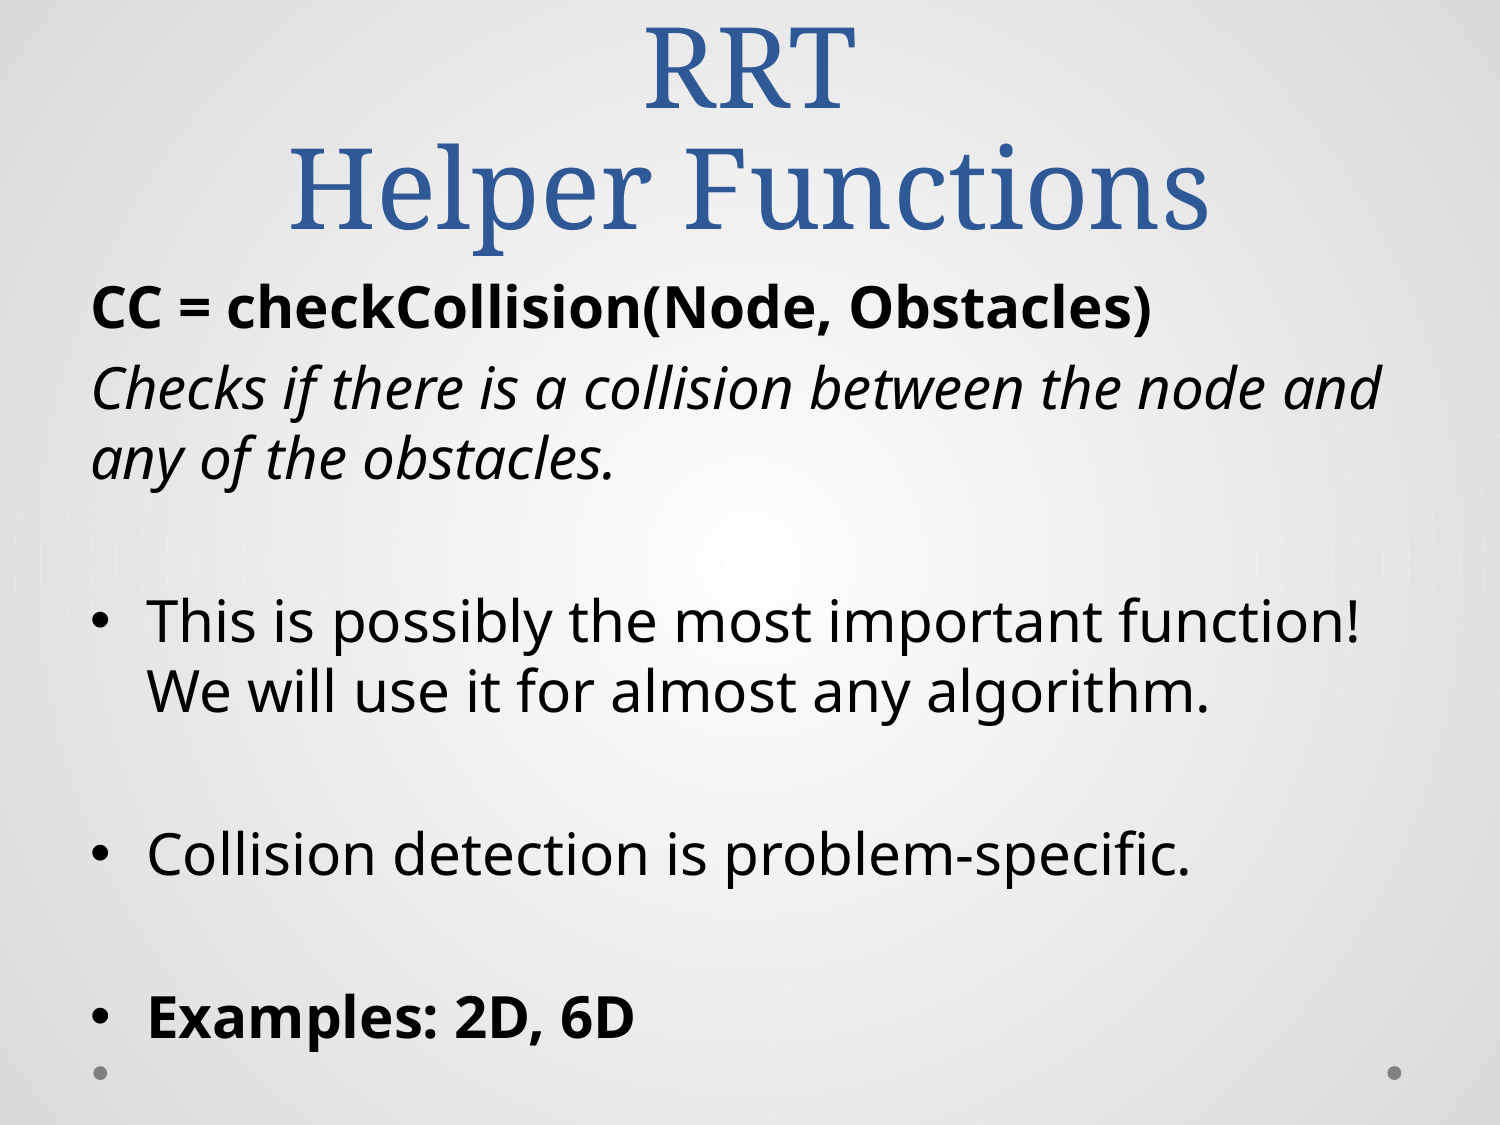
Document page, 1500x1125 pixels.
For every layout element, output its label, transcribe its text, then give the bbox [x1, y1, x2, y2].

title RRT Helper Functions [75, 0, 1425, 262]
list CC = checkCollision(Node, Obstacles) Checks if there is a collision between the node and any of the obstacles. This is possibly the most important function! We will use it for almost any algorithm. Collision detection is problem-specific. Examples: 2D, 6D [75, 262, 1425, 1113]
